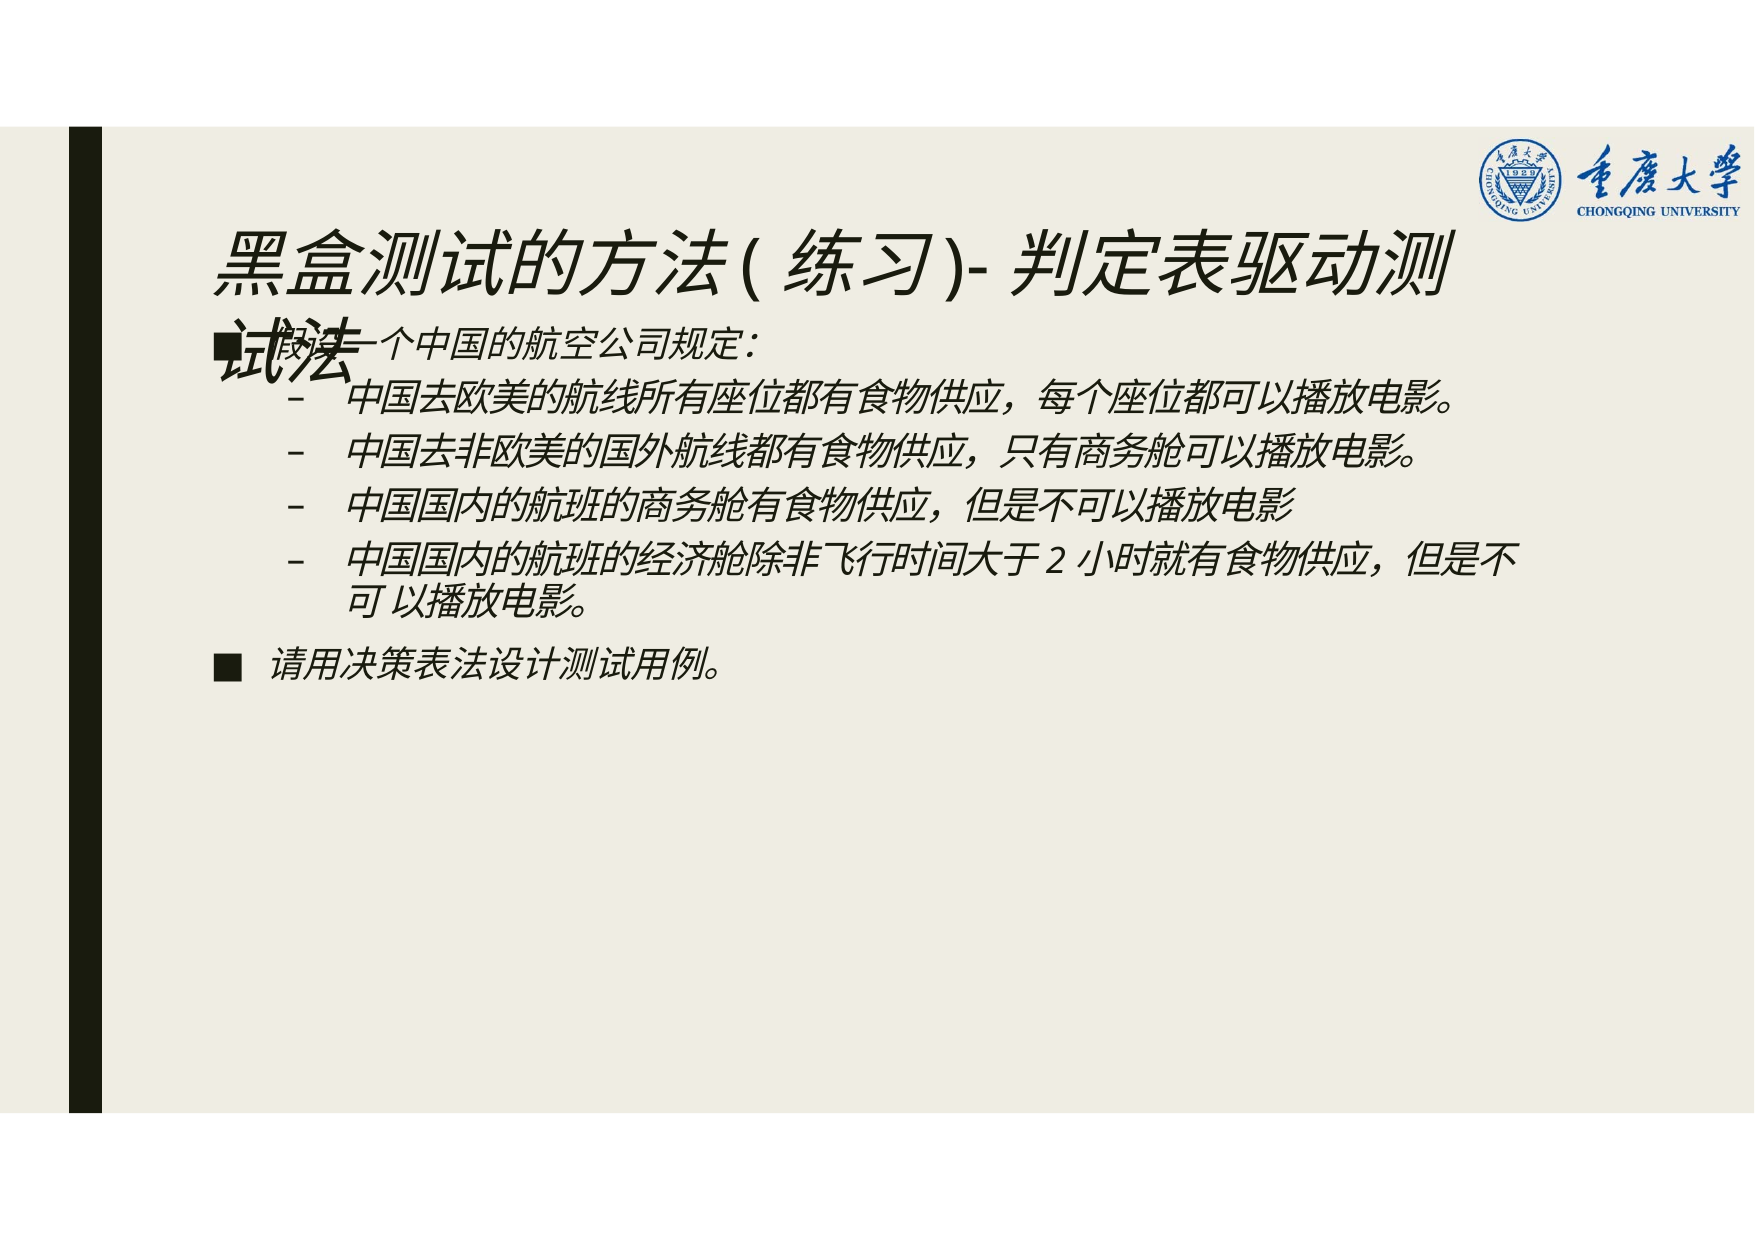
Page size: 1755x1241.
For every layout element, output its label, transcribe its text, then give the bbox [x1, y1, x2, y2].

title 黑盒测试的方法(练习)-判定表驱动测试法 [208, 215, 1517, 310]
text_box 假设一个中国的航空公司规定： 中国去欧美的航线所有座位都有食物供应，每个座位都可以播放电影。 中国去非欧美的国外航线都有食物供应，只有商务舱可以播放电影。 中国国内的航班的商务舱有食物供应，但是不可以播放电影 中国国内的航班的经济舱除非飞行时间大于2小时就有食物供应，但是不可 以播放电影。 请用决策表法设计测试用例。 [208, 310, 1535, 685]
text_box [1478, 137, 1741, 222]
